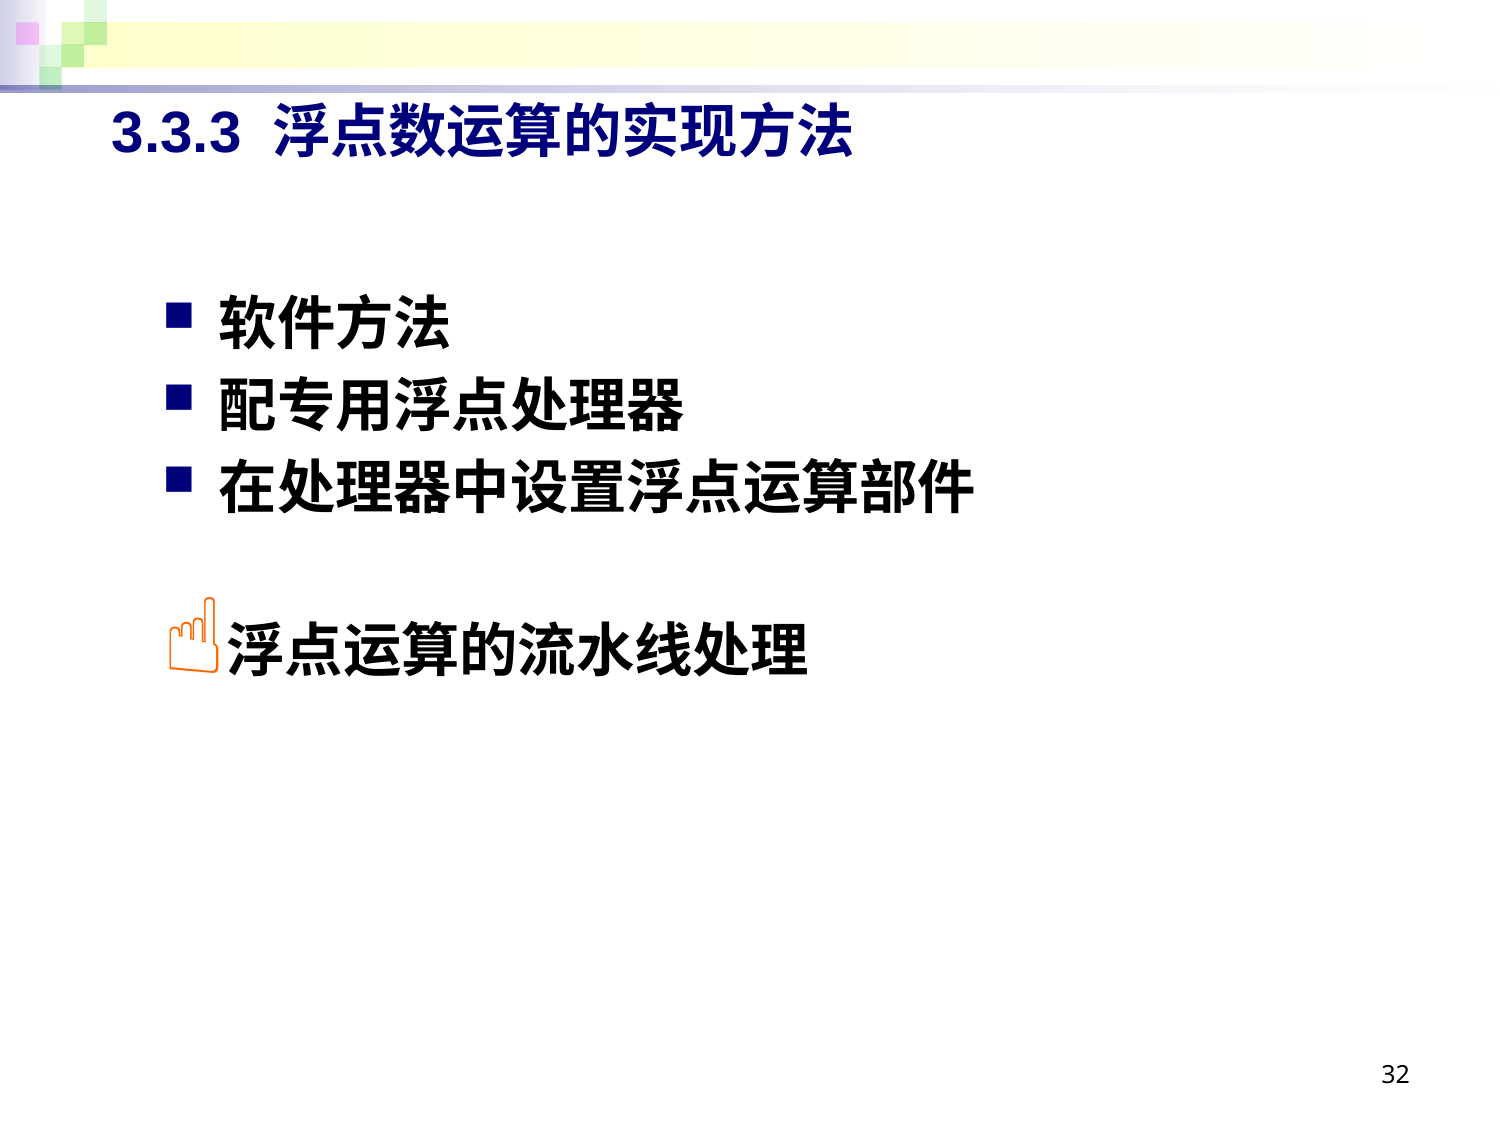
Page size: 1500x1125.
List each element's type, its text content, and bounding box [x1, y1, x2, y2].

list 软件方法 配专用浮点处理器 在处理器中设置浮点运算部件 浮点运算的流水线处理 [147, 278, 1448, 1024]
title 3.3.3 浮点数运算的实现方法 [96, 86, 1448, 173]
slide_number 32 [1074, 1024, 1426, 1101]
